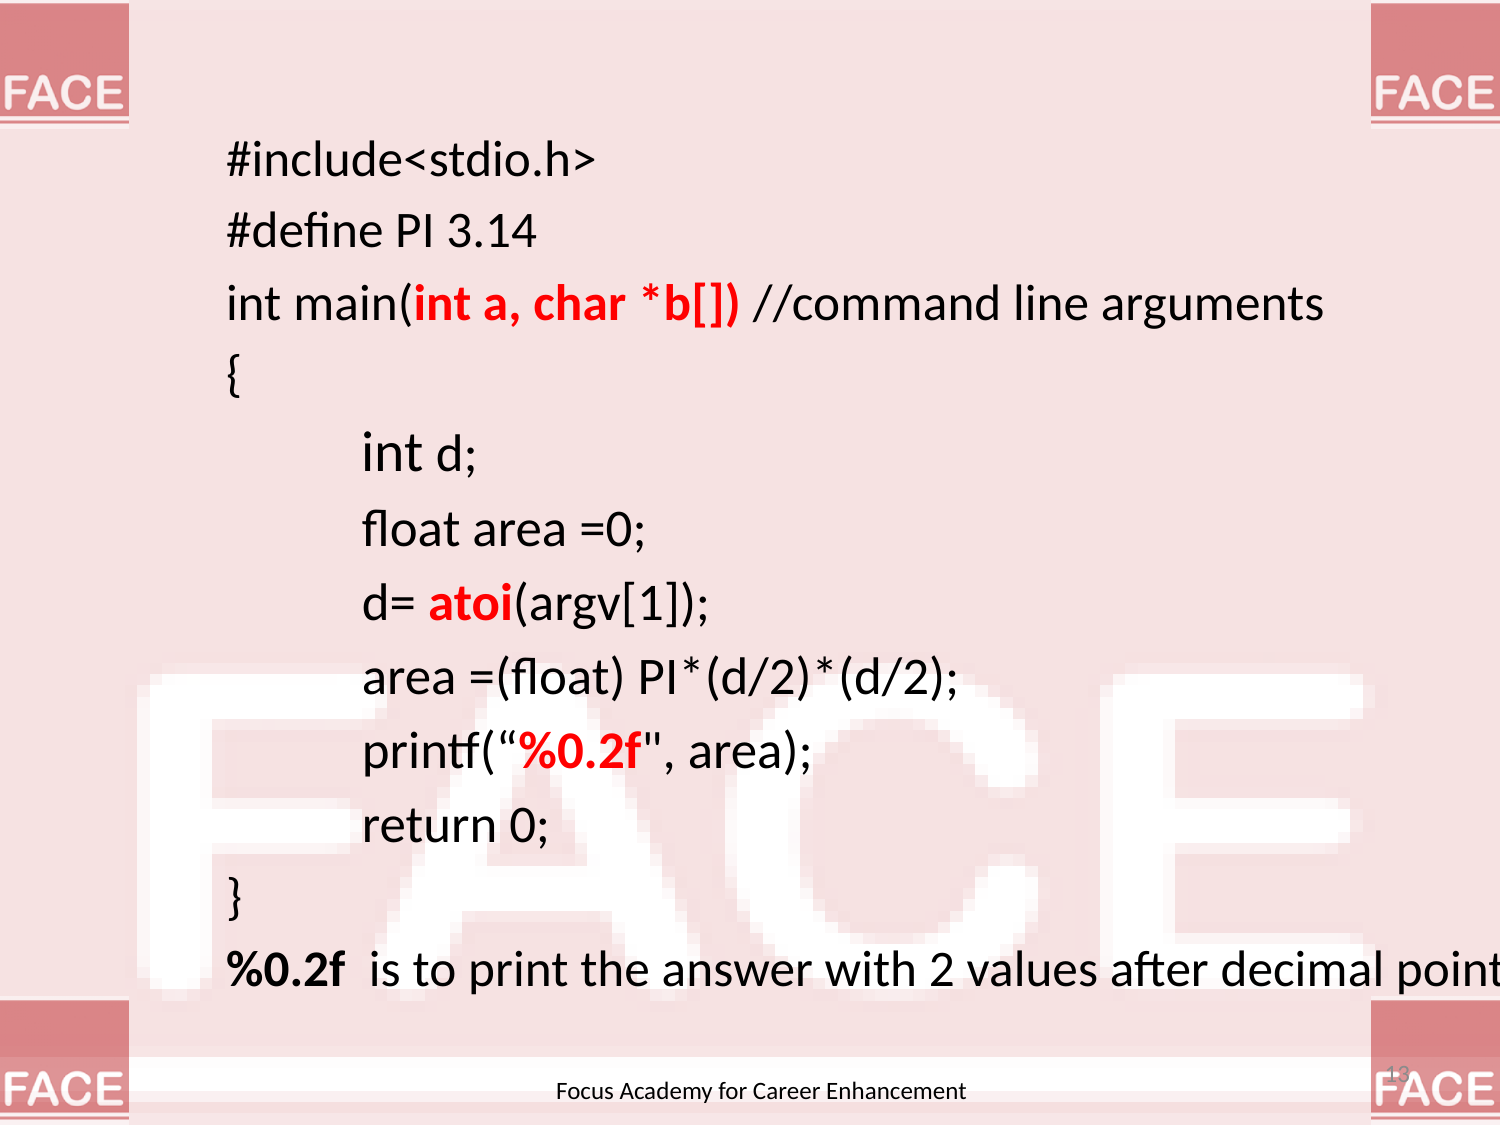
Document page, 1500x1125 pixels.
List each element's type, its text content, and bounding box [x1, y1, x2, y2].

slide_number 13 [1074, 1042, 1425, 1103]
list #include<stdio.h> #define PI 3.14 int main(int a, char *b[]) //command line arguments { int d; float area =0; d= atoi(argv[1]); area =(float) PI*(d/2)*(d/2); printf(“%0.2f", area); return 0; } %0.2f is to print the answer with 2 values after decimal point. [210, 117, 1500, 1055]
